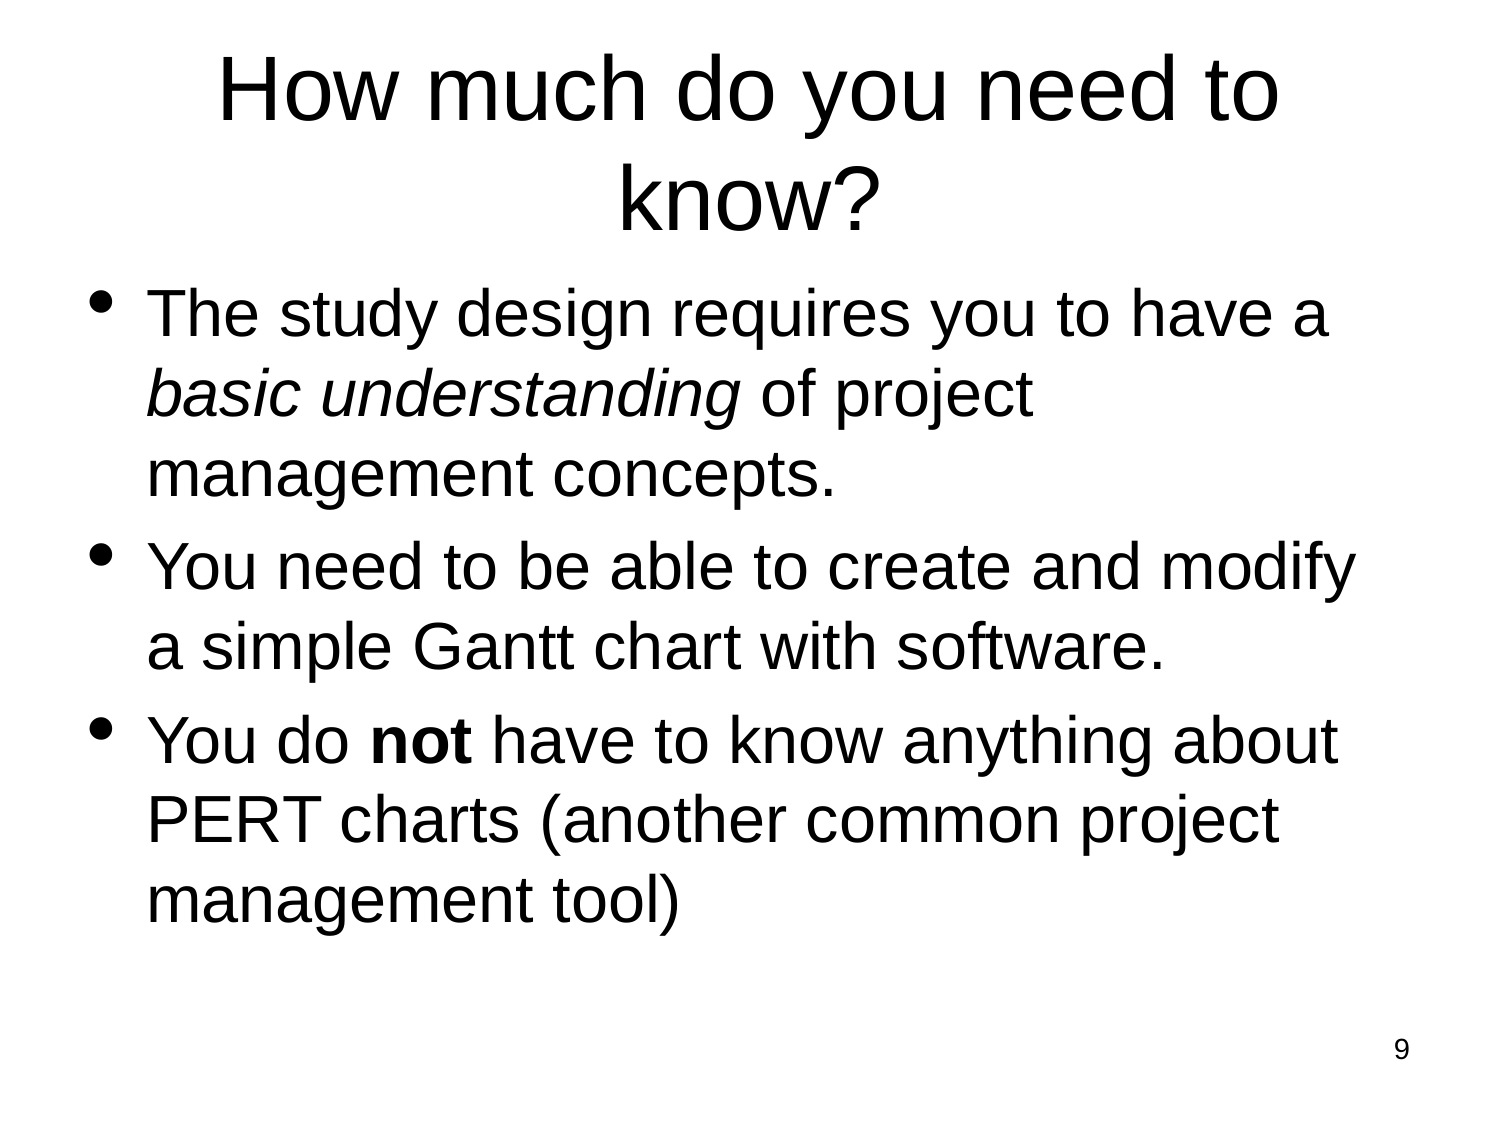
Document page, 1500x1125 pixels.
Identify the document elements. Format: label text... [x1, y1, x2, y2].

list The study design requires you to have a basic understanding of project management concepts. You need to be able to create and modify a simple Gantt chart with software. You do not have to know anything about PERT charts (another common project management tool) [75, 262, 1425, 1022]
slide_number <number> [1210, 1023, 1425, 1102]
title How much do you need to know? [75, 45, 1425, 233]
